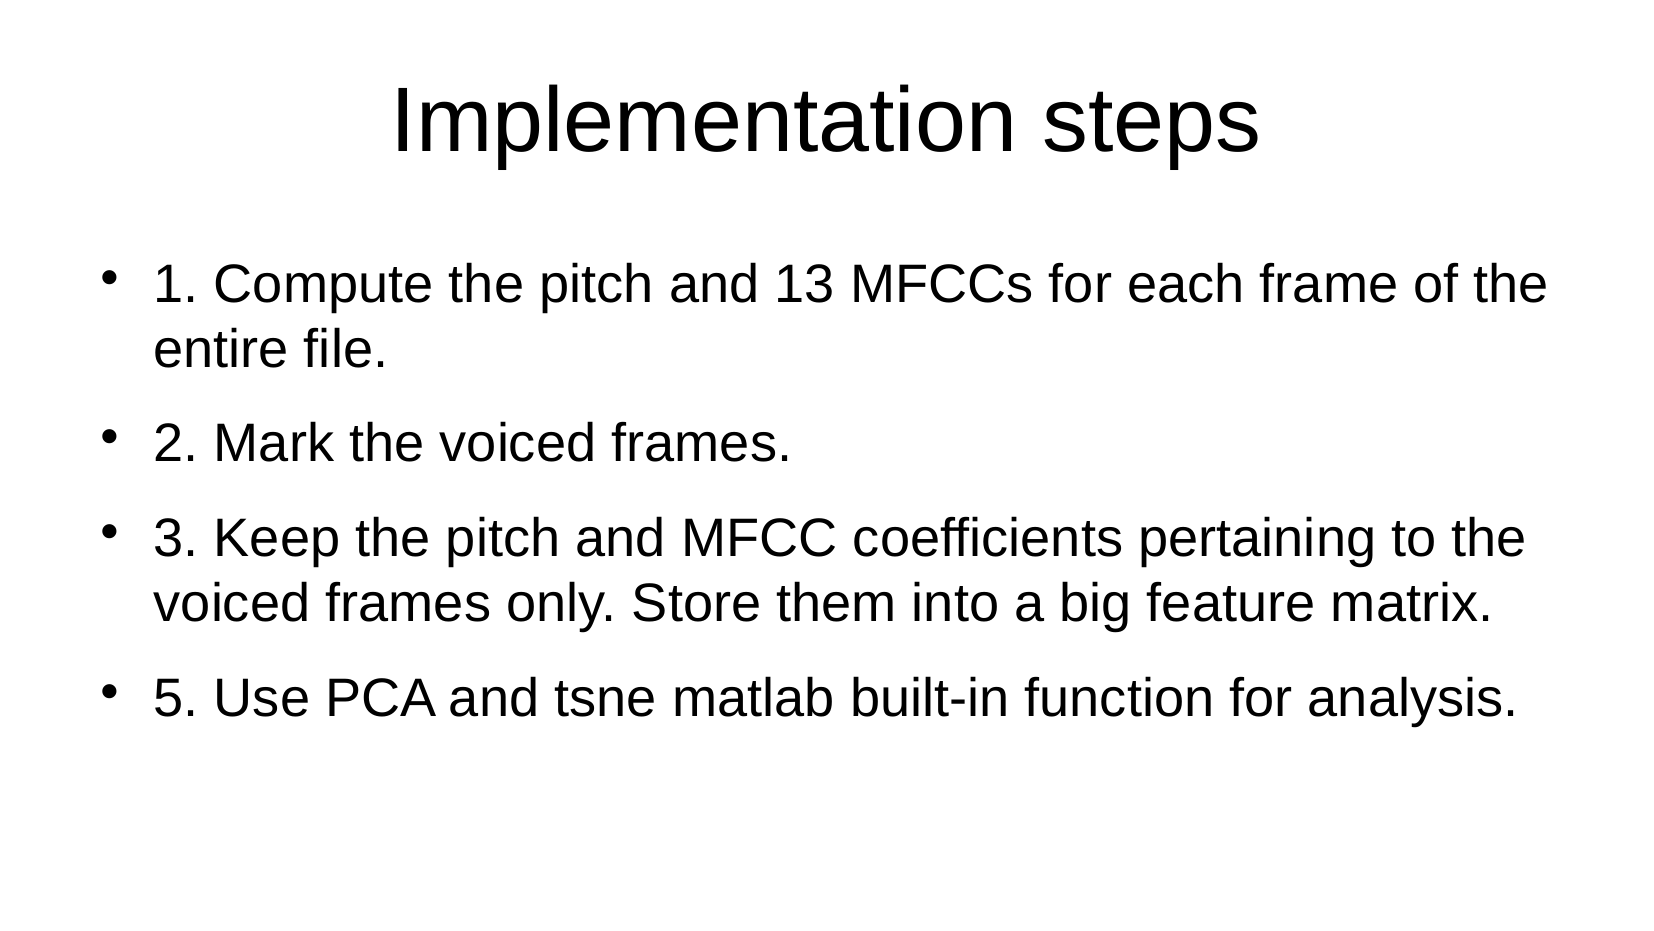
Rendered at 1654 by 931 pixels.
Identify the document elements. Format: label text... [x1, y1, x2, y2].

text_box 1. Compute the pitch and 13 MFCCs for each frame of the entire file. 2. Mark the voiced frames. 3. Keep the pitch and MFCC coefficients pertaining to the voiced frames only. Store them into a big feature matrix. 5. Use PCA and tsne matlab built-in function for analysis. [82, 247, 1571, 788]
text_box Implementation steps [82, 37, 1571, 193]
